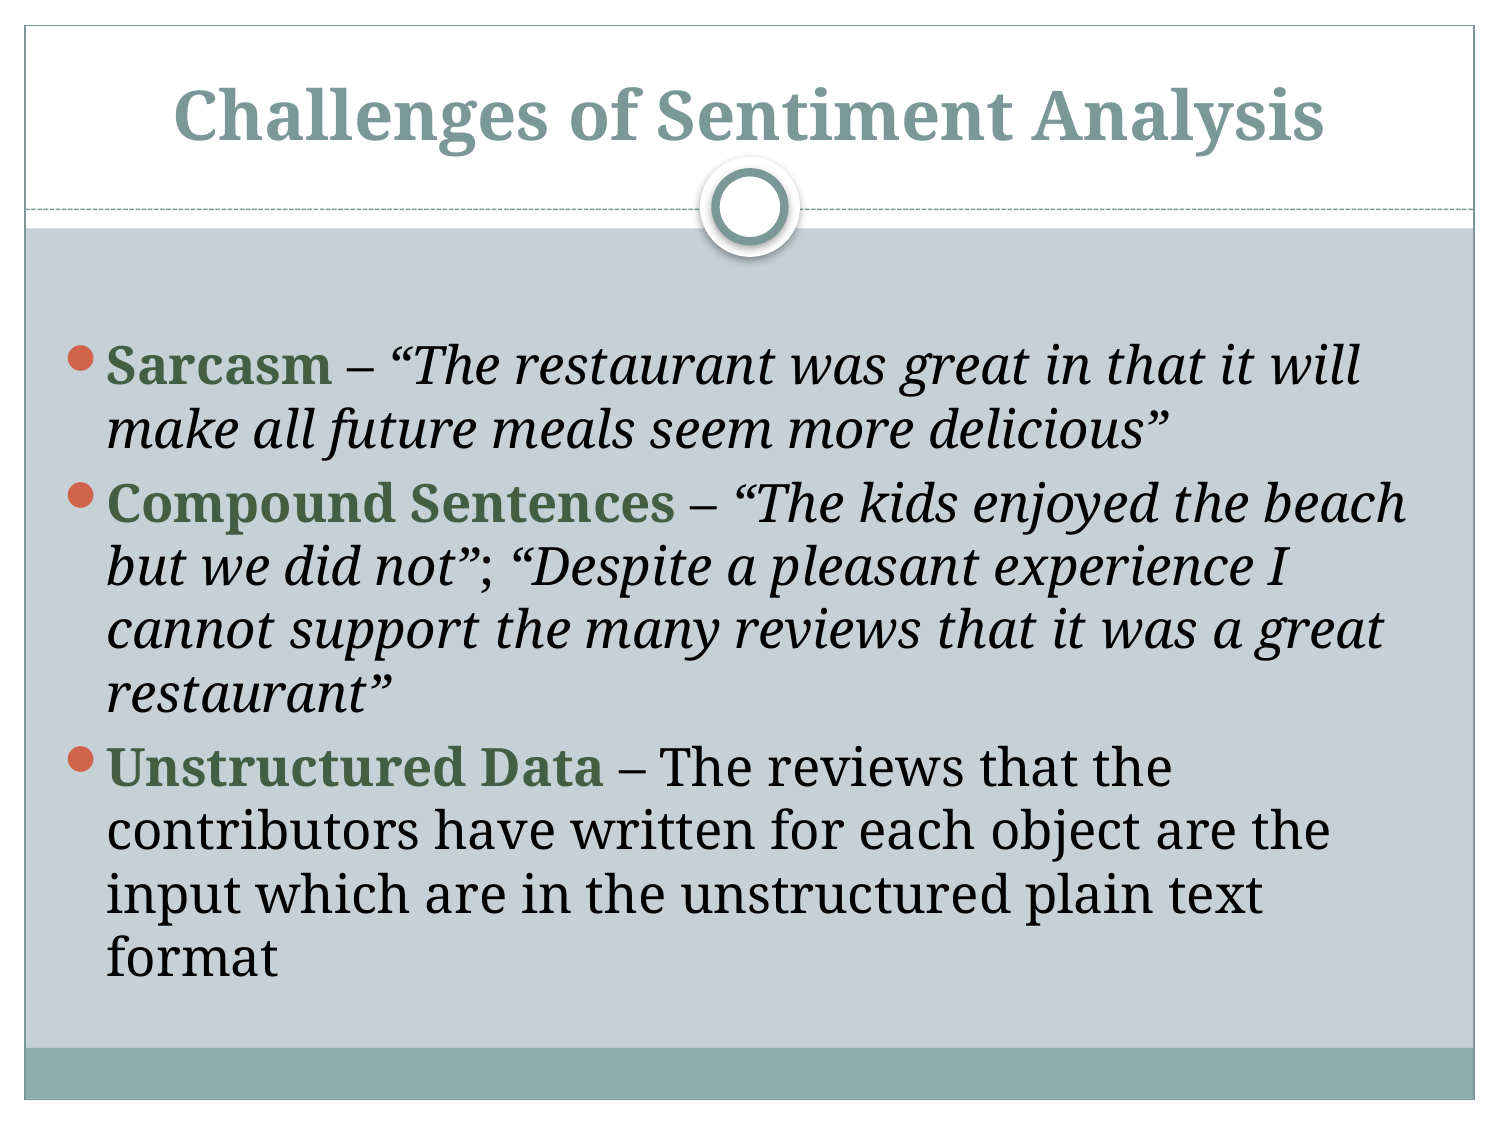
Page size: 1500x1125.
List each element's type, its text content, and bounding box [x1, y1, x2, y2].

title Challenges of Sentiment Analysis [49, 37, 1450, 162]
list Sarcasm – “The restaurant was great in that it will make all future meals seem more delicious” Compound Sentences – “The kids enjoyed the beach but we did not”; “Despite a pleasant experience I cannot support the many reviews that it was a great restaurant” Unstructured Data – The reviews that the contributors have written for each object are the input which are in the unstructured plain text format [49, 250, 1445, 1001]
